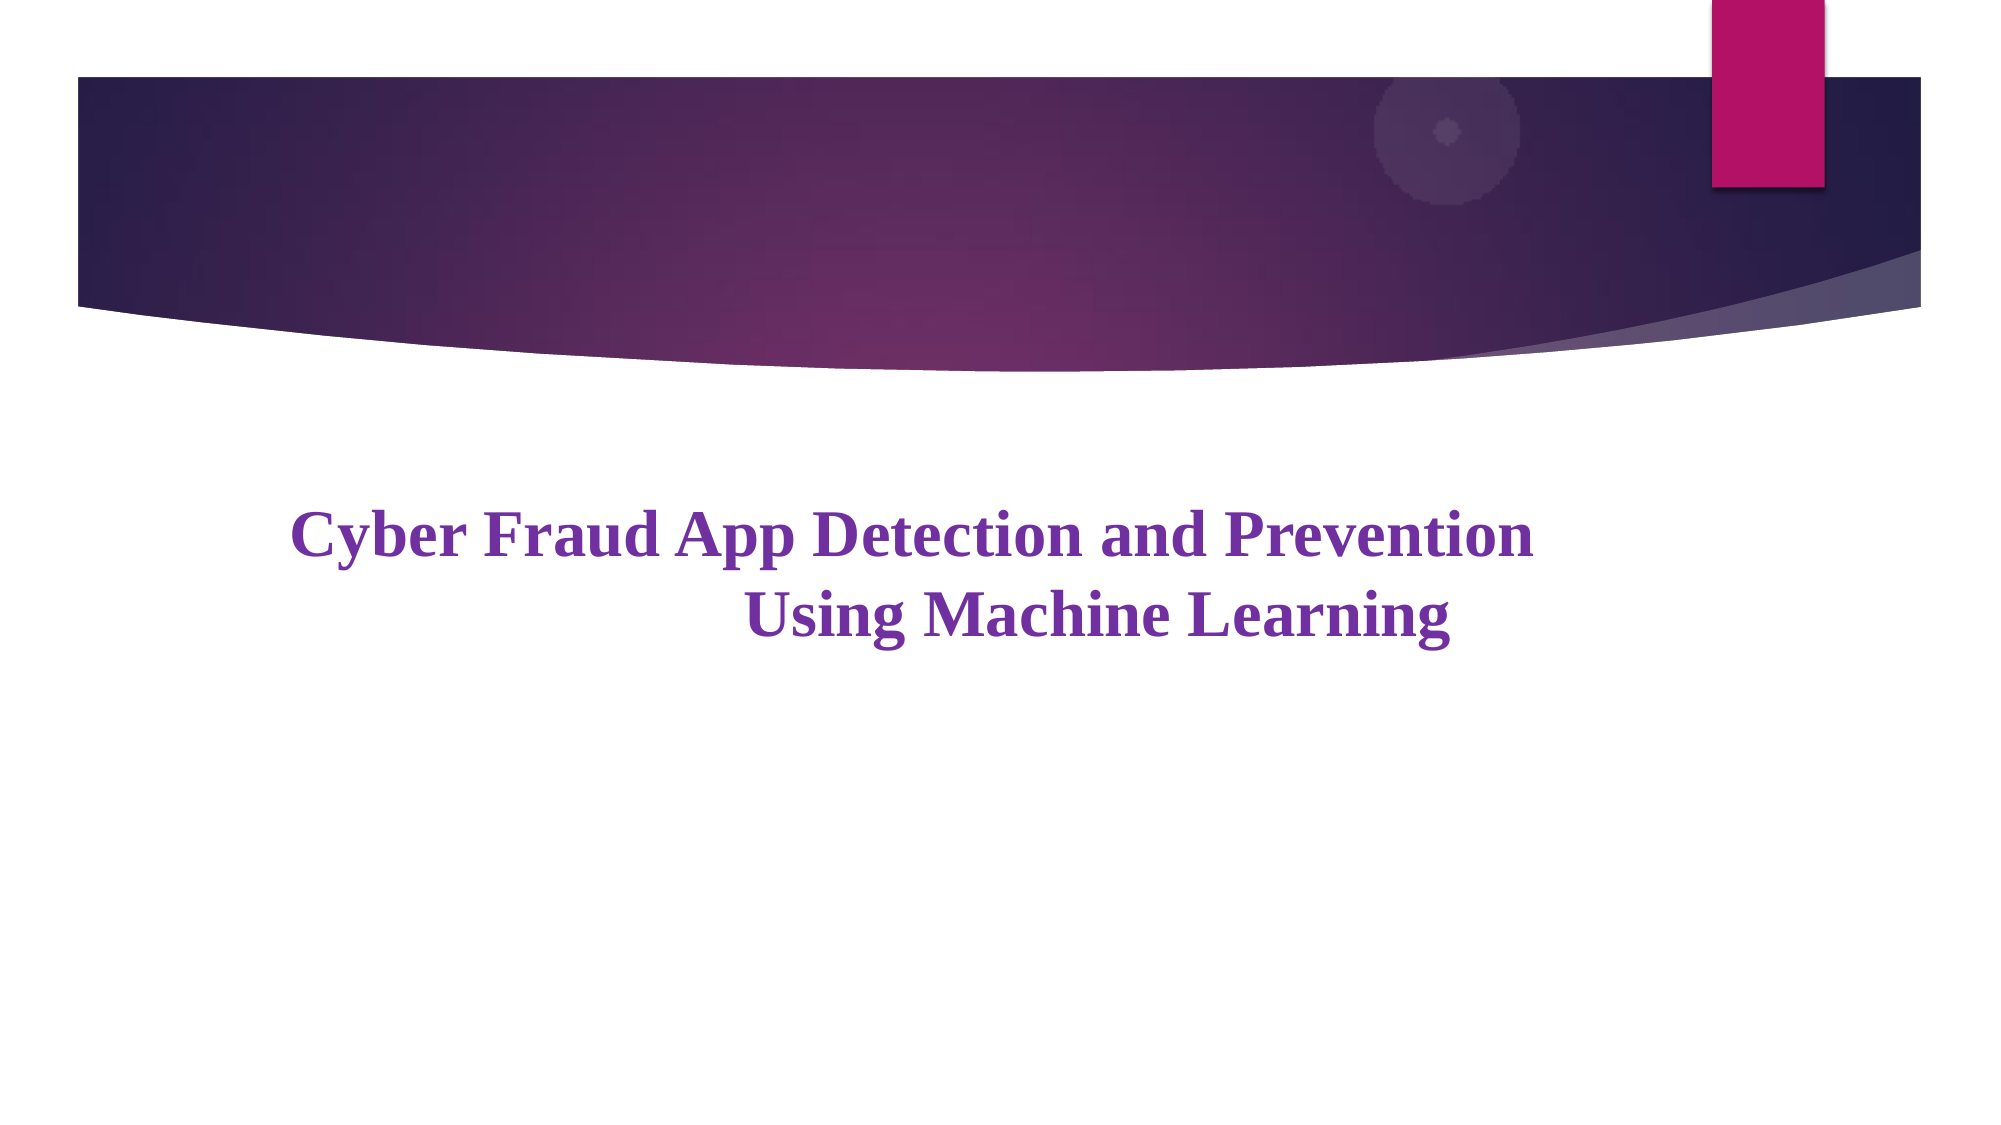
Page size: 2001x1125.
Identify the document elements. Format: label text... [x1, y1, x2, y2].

text_box Cyber Fraud App Detection and Prevention Using Machine Learning [287, 487, 1657, 650]
picture [79, 0, 1920, 371]
